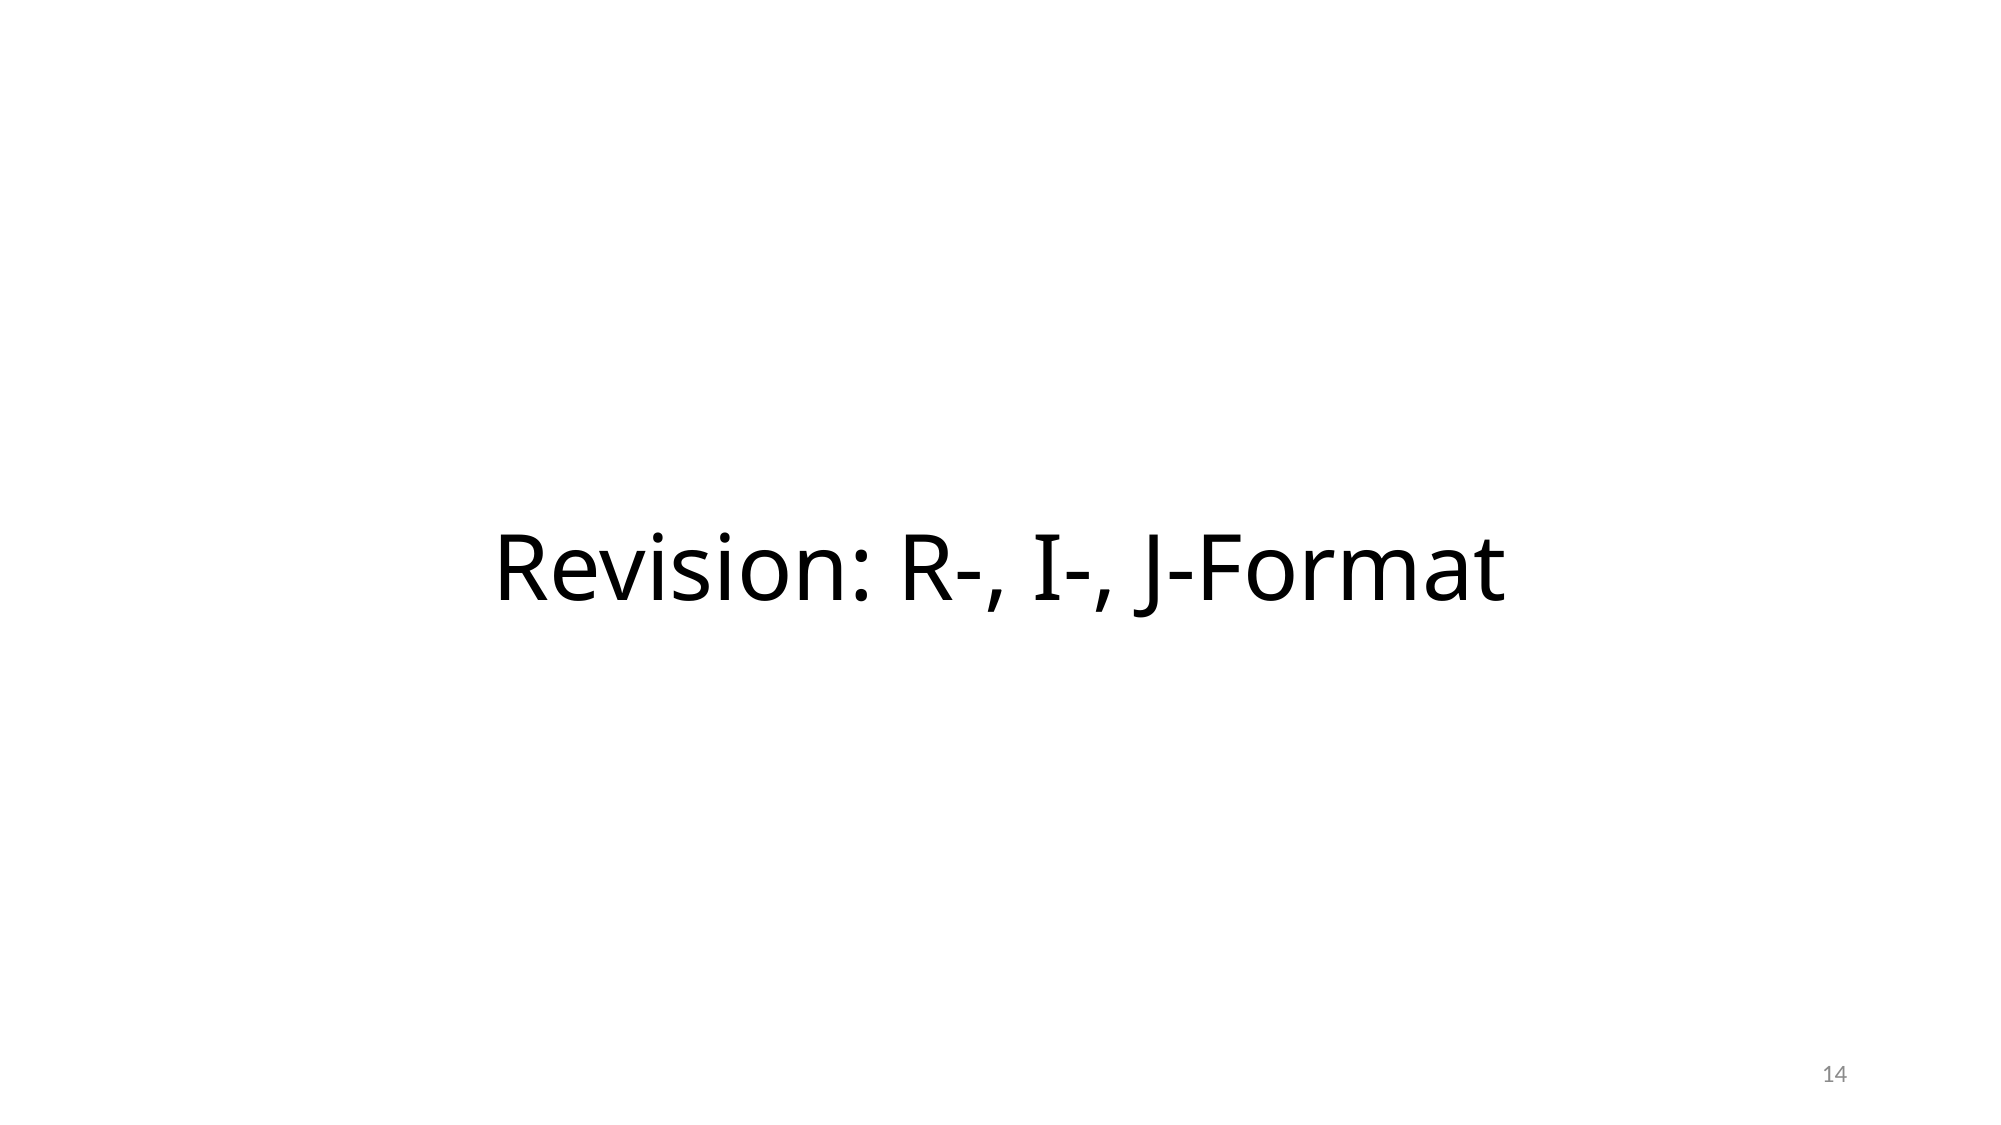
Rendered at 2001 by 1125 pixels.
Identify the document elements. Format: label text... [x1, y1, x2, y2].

title Revision: R-, I-, J-Format [0, 461, 2000, 680]
slide_number 14 [1412, 1042, 1863, 1103]
